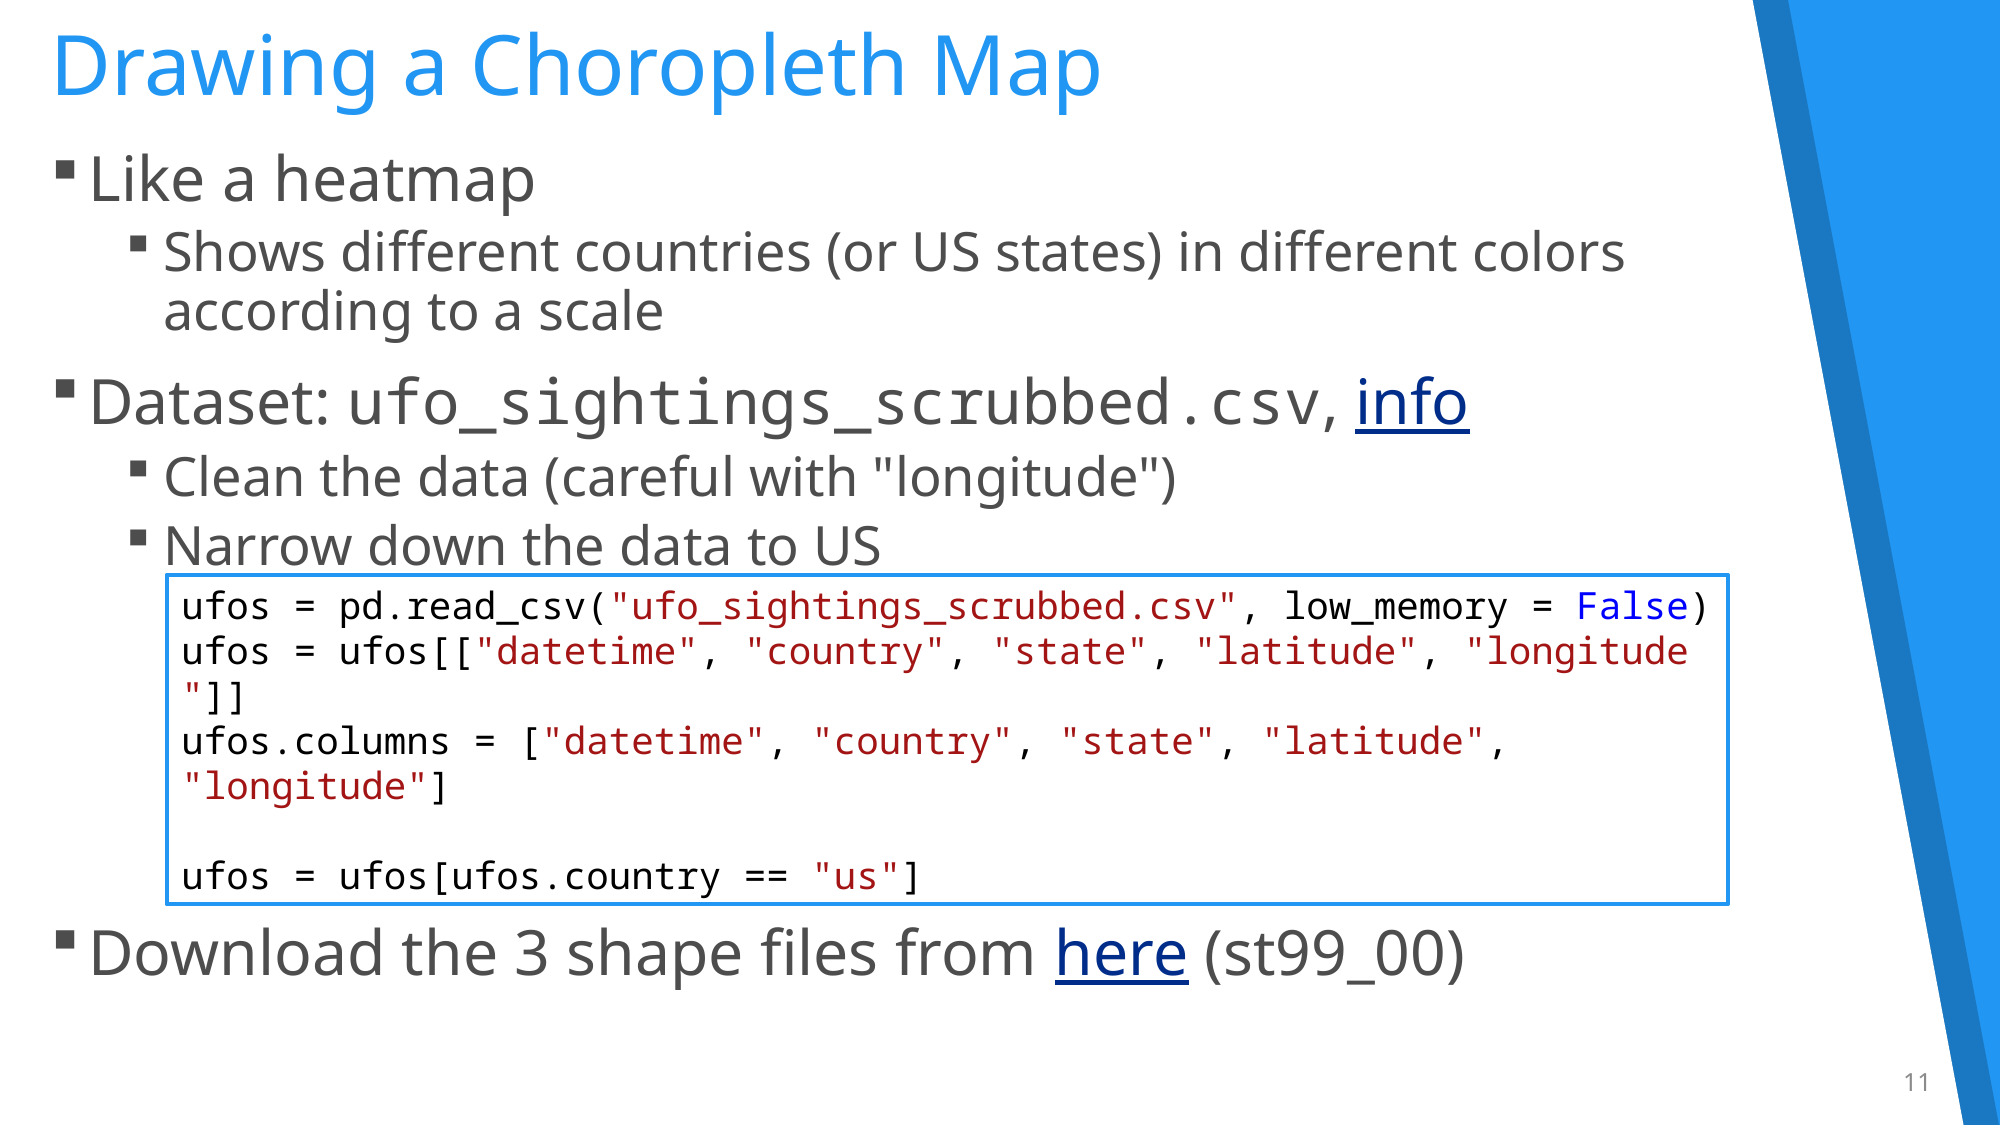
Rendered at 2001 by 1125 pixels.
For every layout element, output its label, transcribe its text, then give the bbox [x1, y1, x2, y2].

slide_number 11 [1877, 1053, 1947, 1114]
list Like a heatmap Shows different countries (or US states) in different colors according to a scale Dataset: ufo_sightings_scrubbed.csv, info Clean the data (careful with "longitude") Narrow down the data to US Download the 3 shape files from here (st99_00) [35, 139, 1959, 1103]
title Drawing a Choropleth Map [35, 0, 1959, 137]
text_box ufos = pd.read_csv("ufo_sightings_scrubbed.csv", low_memory = False) ufos = ufos[["datetime", "country", "state", "latitude", "longitude "]] ufos.columns = ["datetime", "country", "state", "latitude", "longitude"] ufos = ufos[ufos.country == "us"] [166, 574, 1728, 905]
